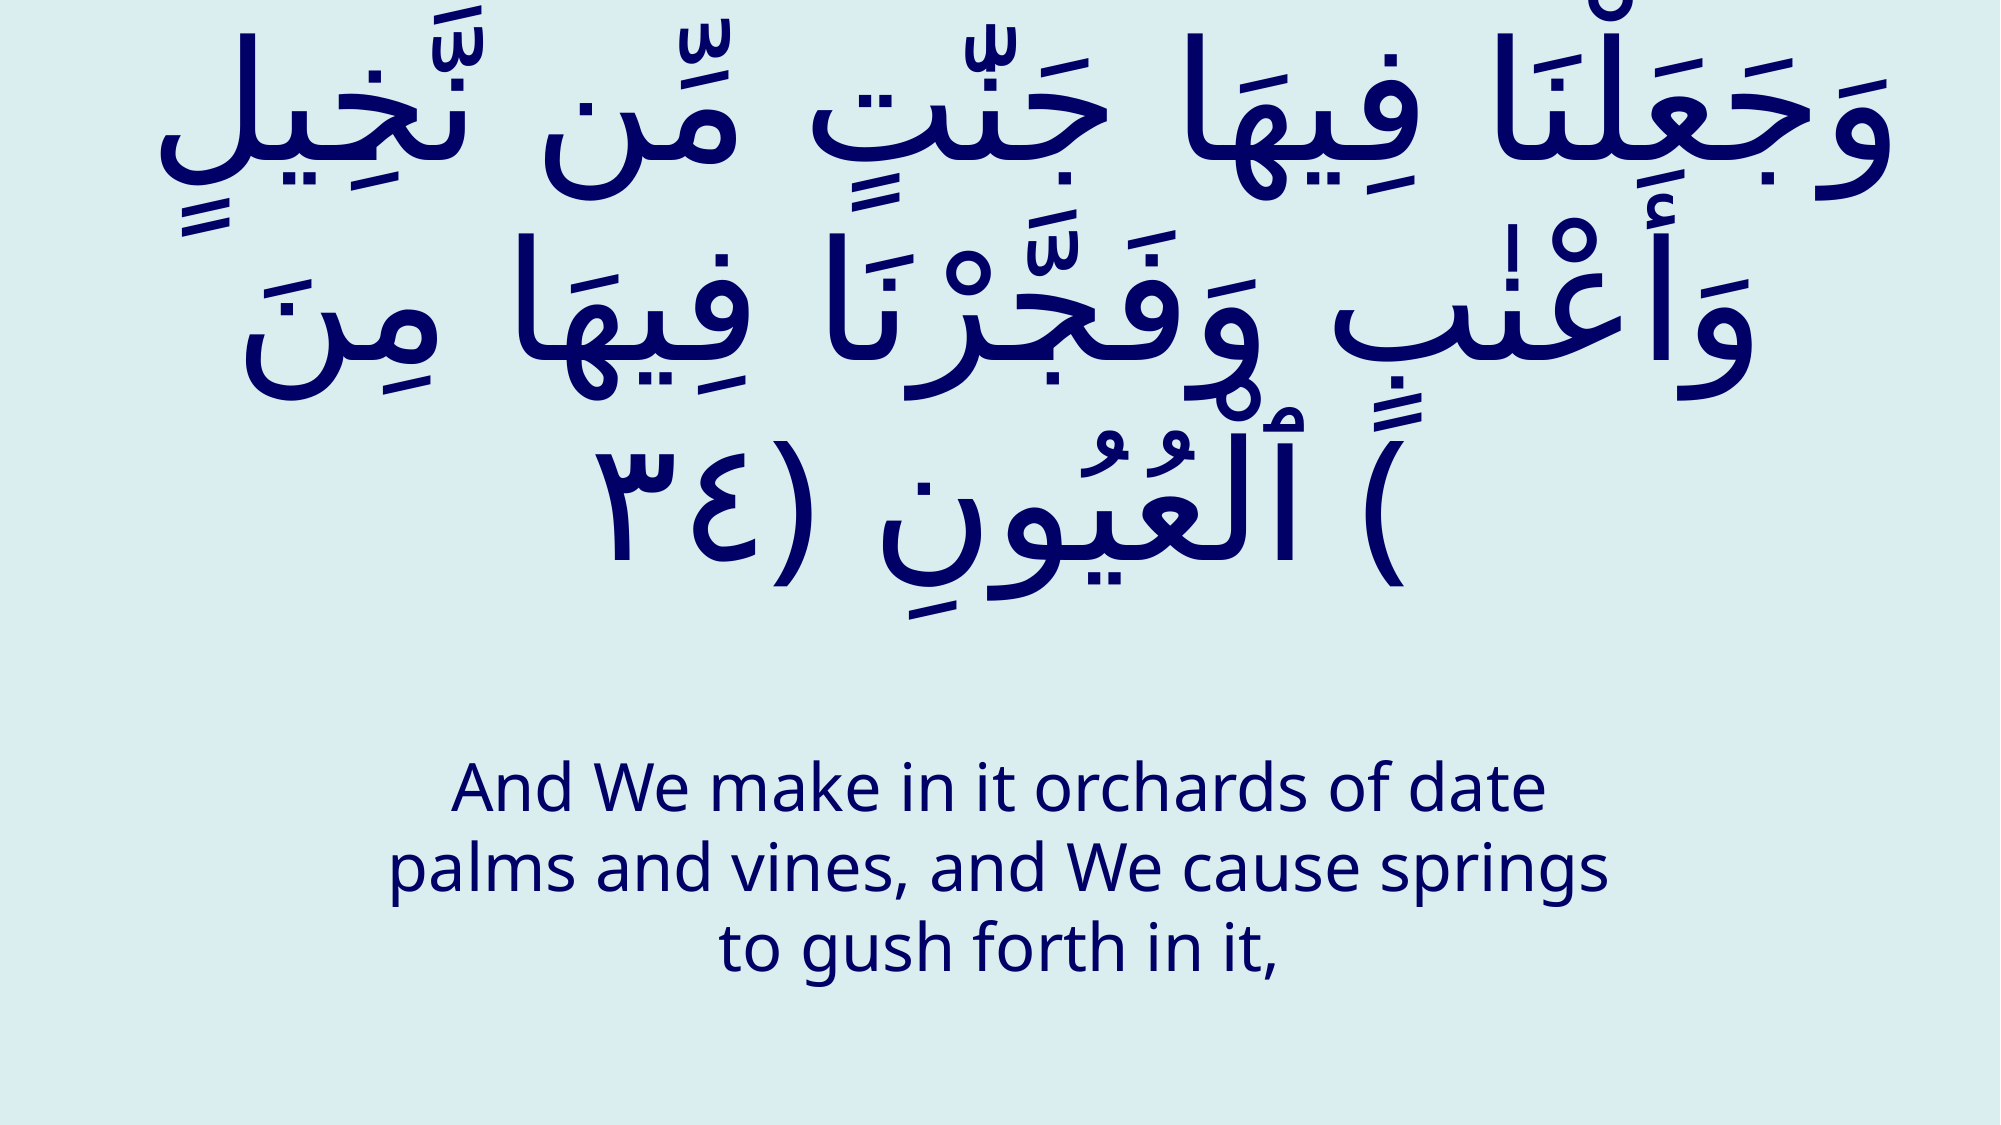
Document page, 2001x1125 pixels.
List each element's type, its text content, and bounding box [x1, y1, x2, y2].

list And We make in it orchards of date palms and vines, and We cause springs to gush forth in it, [356, 737, 1644, 1050]
title وَجَعَلْنَا فِيهَا جَنّٰتٍ مِّن نَّخِيلٍ وَأَعْنٰبٍ وَفَجَّرْنَا فِيهَا مِنَ ٱلْعُيُونِ ﴿٣٤﴾ [0, 200, 2000, 388]
